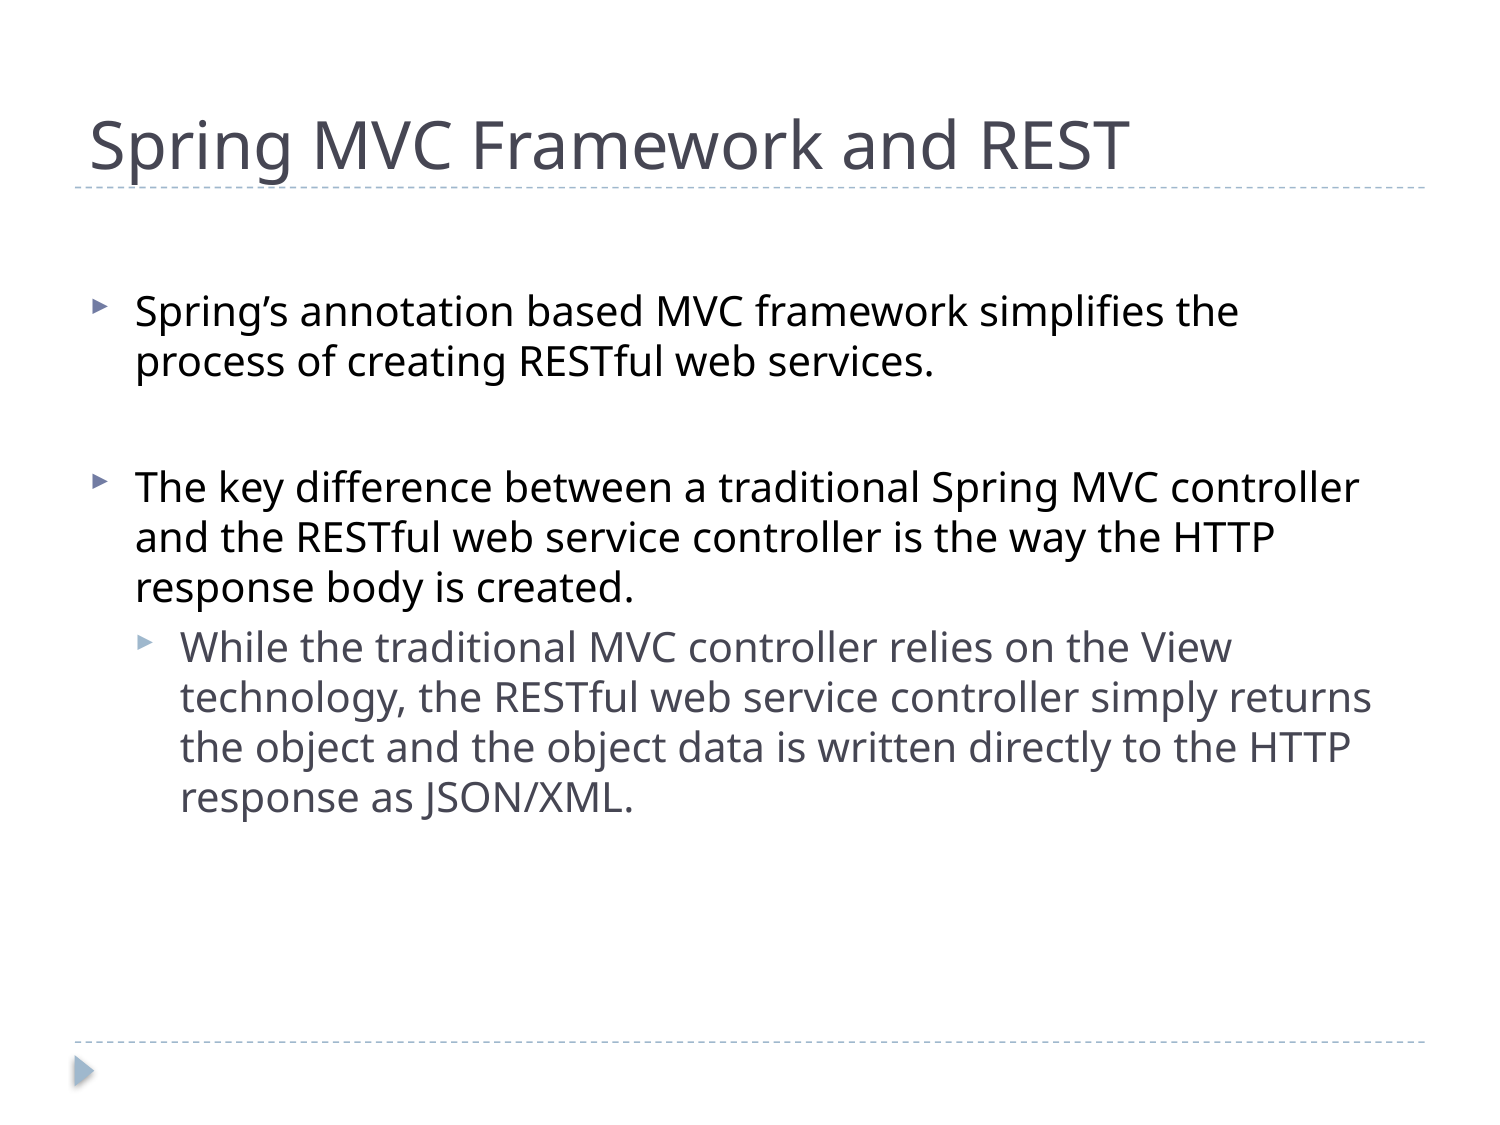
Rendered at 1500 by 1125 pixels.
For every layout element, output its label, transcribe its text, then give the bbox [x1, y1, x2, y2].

list Spring’s annotation based MVC framework simplifies the process of creating RESTful web services. The key difference between a traditional Spring MVC controller and the RESTful web service controller is the way the HTTP response body is created. While the traditional MVC controller relies on the View technology, the RESTful web service controller simply returns the object and the object data is written directly to the HTTP response as JSON/XML. [75, 200, 1425, 1010]
title Spring MVC Framework and REST [75, 62, 1425, 191]
